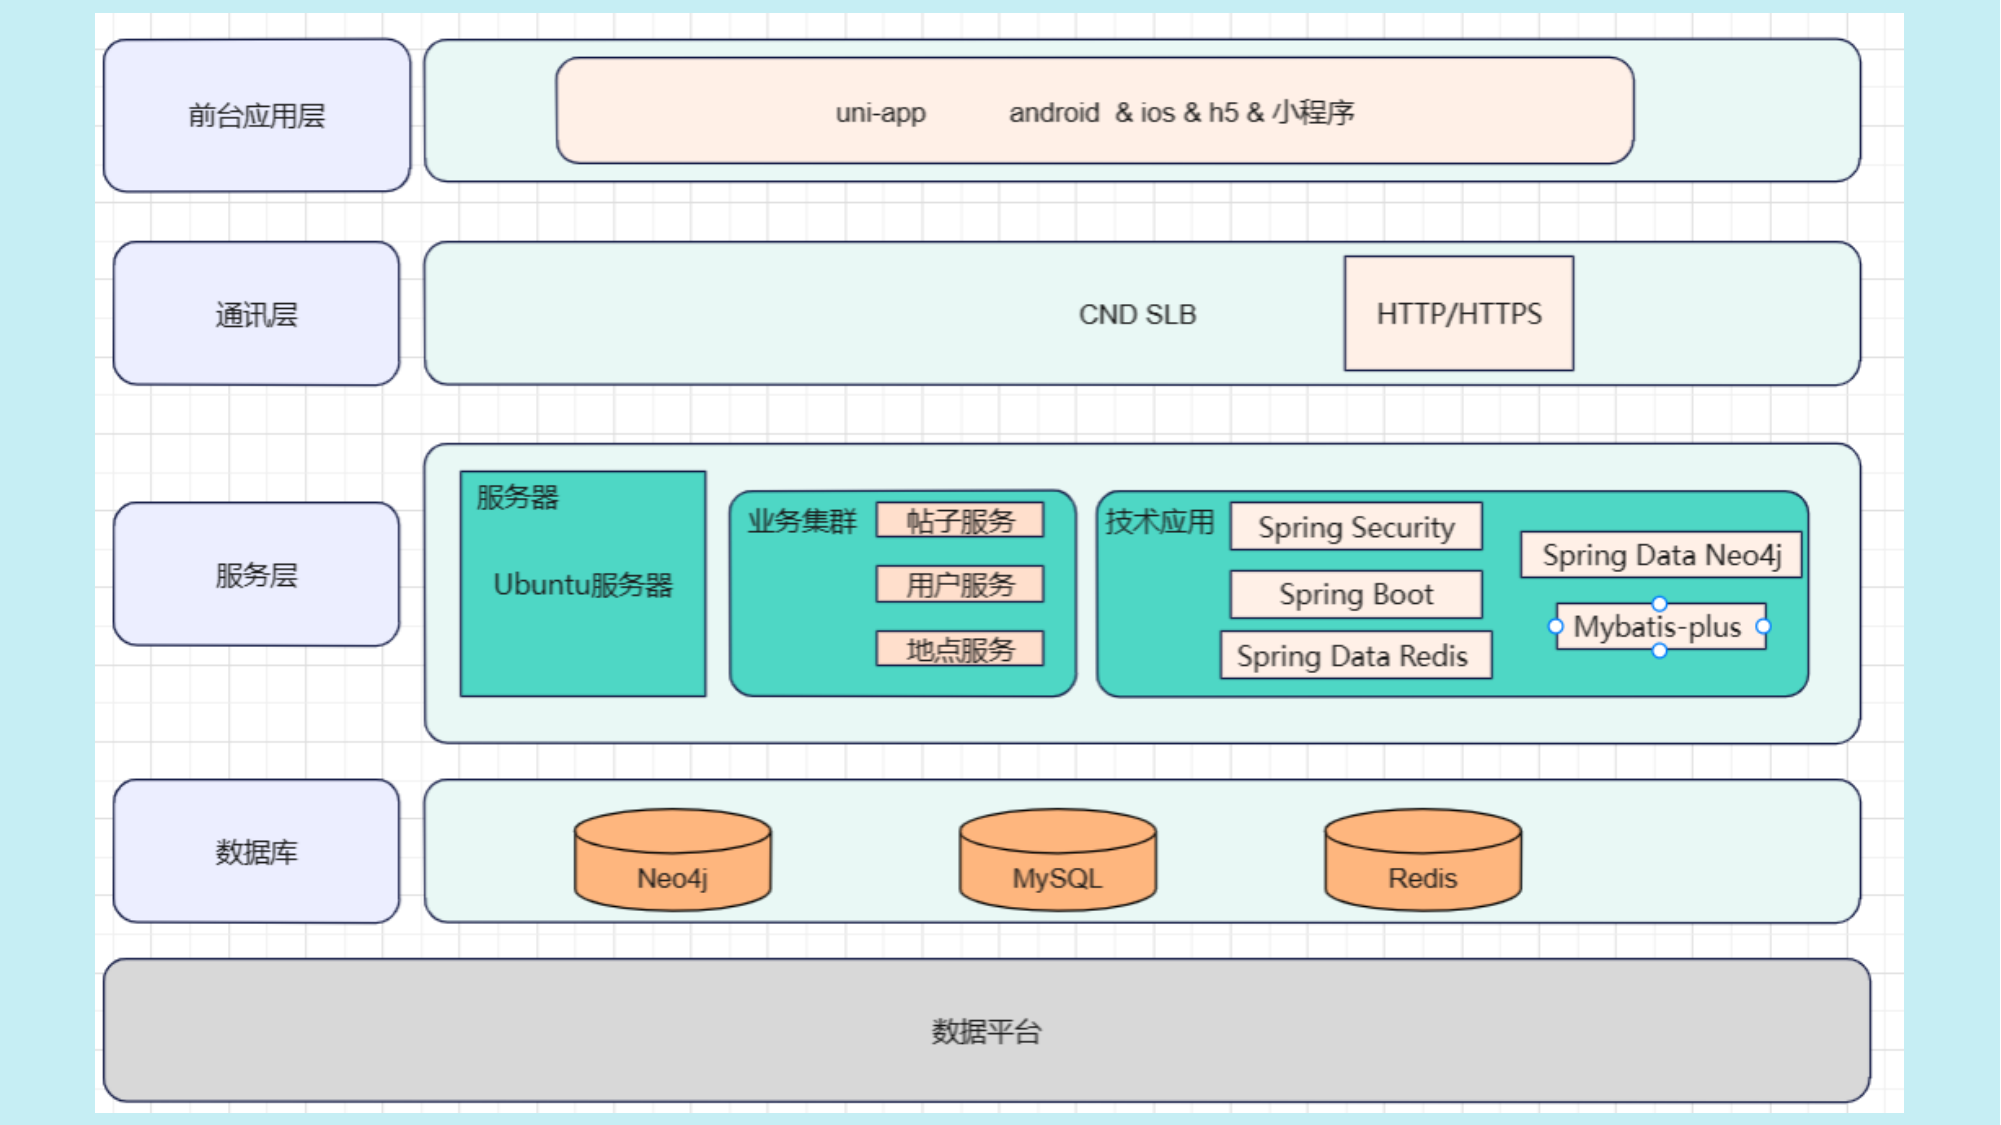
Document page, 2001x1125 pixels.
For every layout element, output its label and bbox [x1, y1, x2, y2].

picture [95, 13, 1904, 1113]
